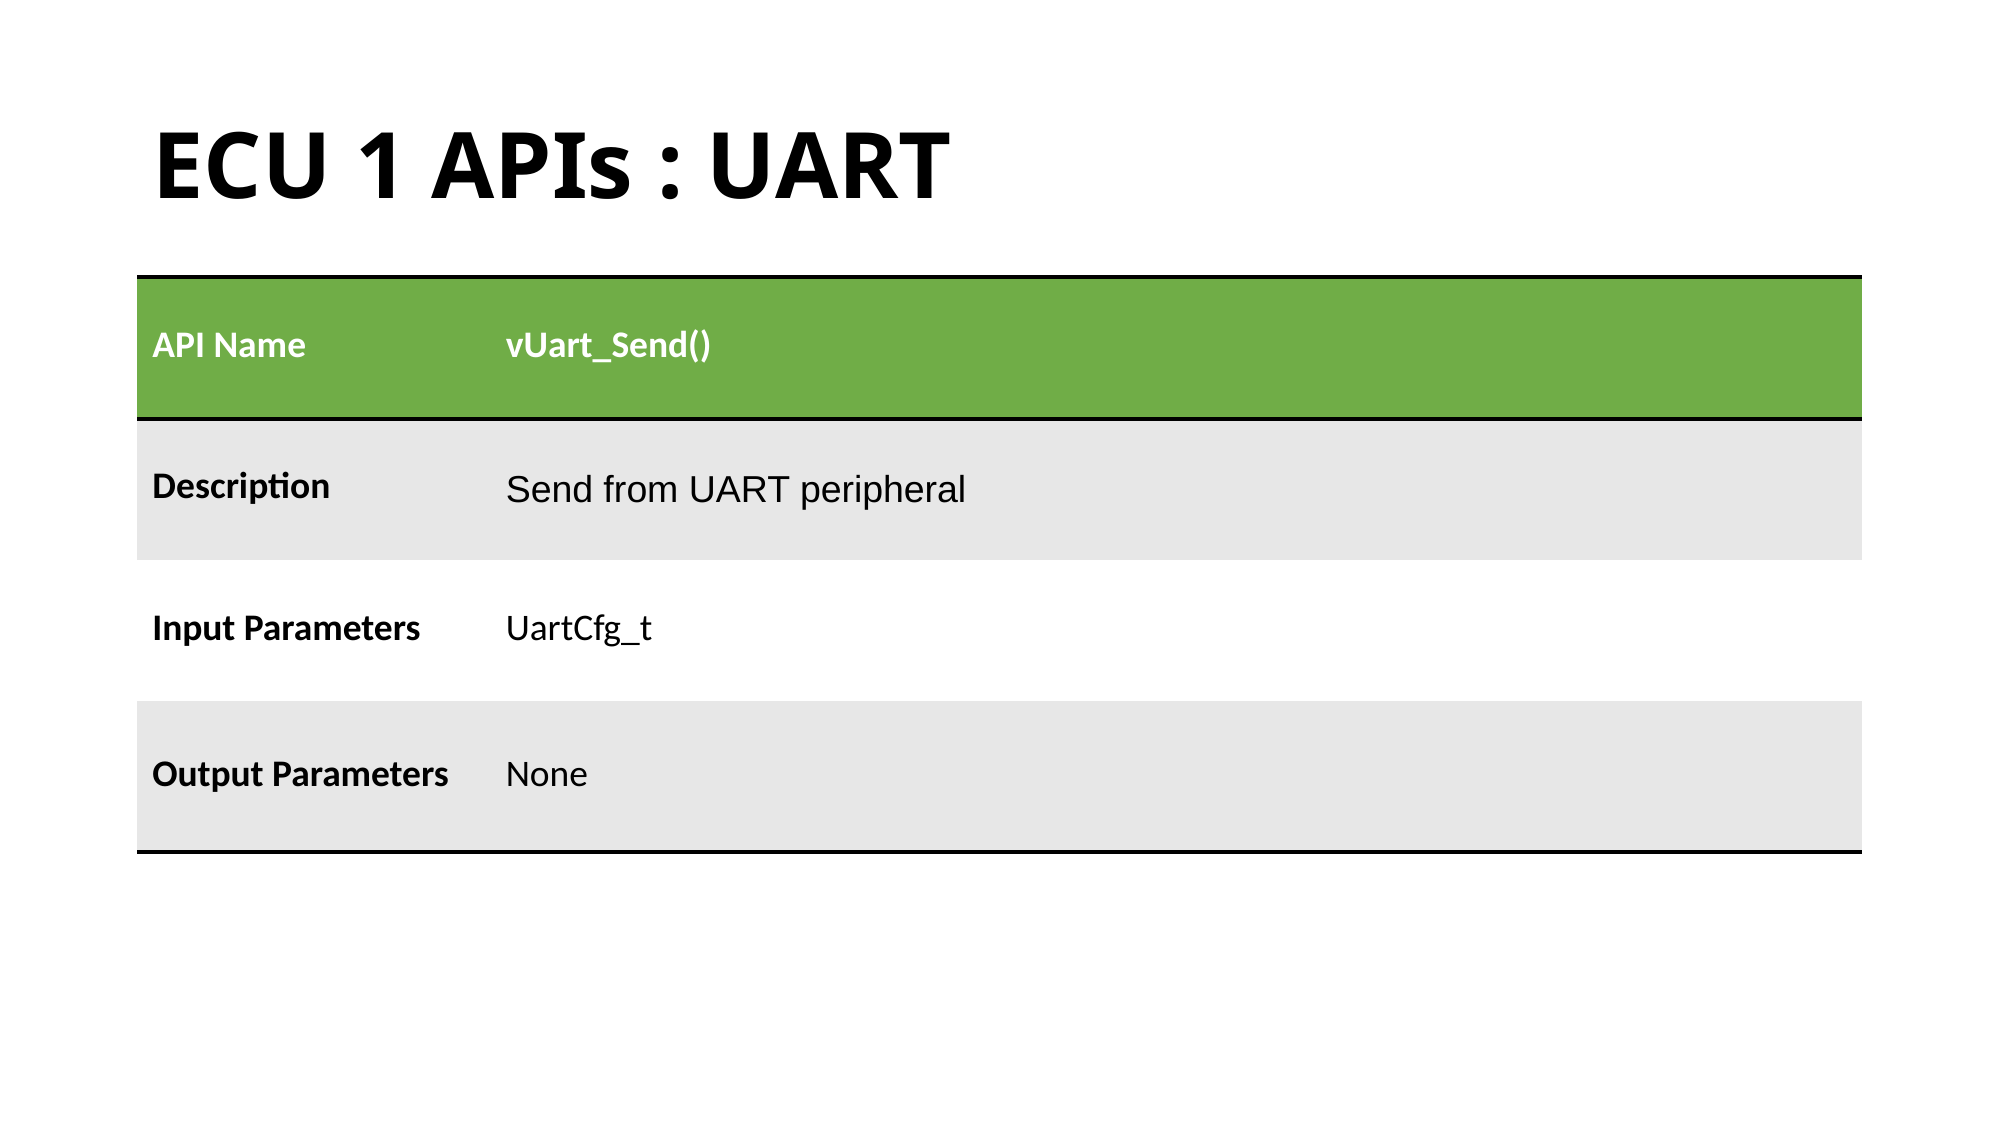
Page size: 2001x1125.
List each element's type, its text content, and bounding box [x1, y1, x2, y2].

table_cell None [491, 701, 1862, 850]
table_cell Send from UART peripheral [491, 421, 1862, 560]
table_cell UartCfg_t [491, 560, 1862, 701]
table_cell Description [137, 421, 491, 560]
table_cell Output Parameters [137, 701, 491, 850]
table_header API Name [137, 279, 491, 417]
table_header vUart_Send() [491, 279, 1862, 417]
table_cell Input Parameters [137, 560, 491, 701]
title ECU 1 APIs : UART [137, 59, 1863, 278]
